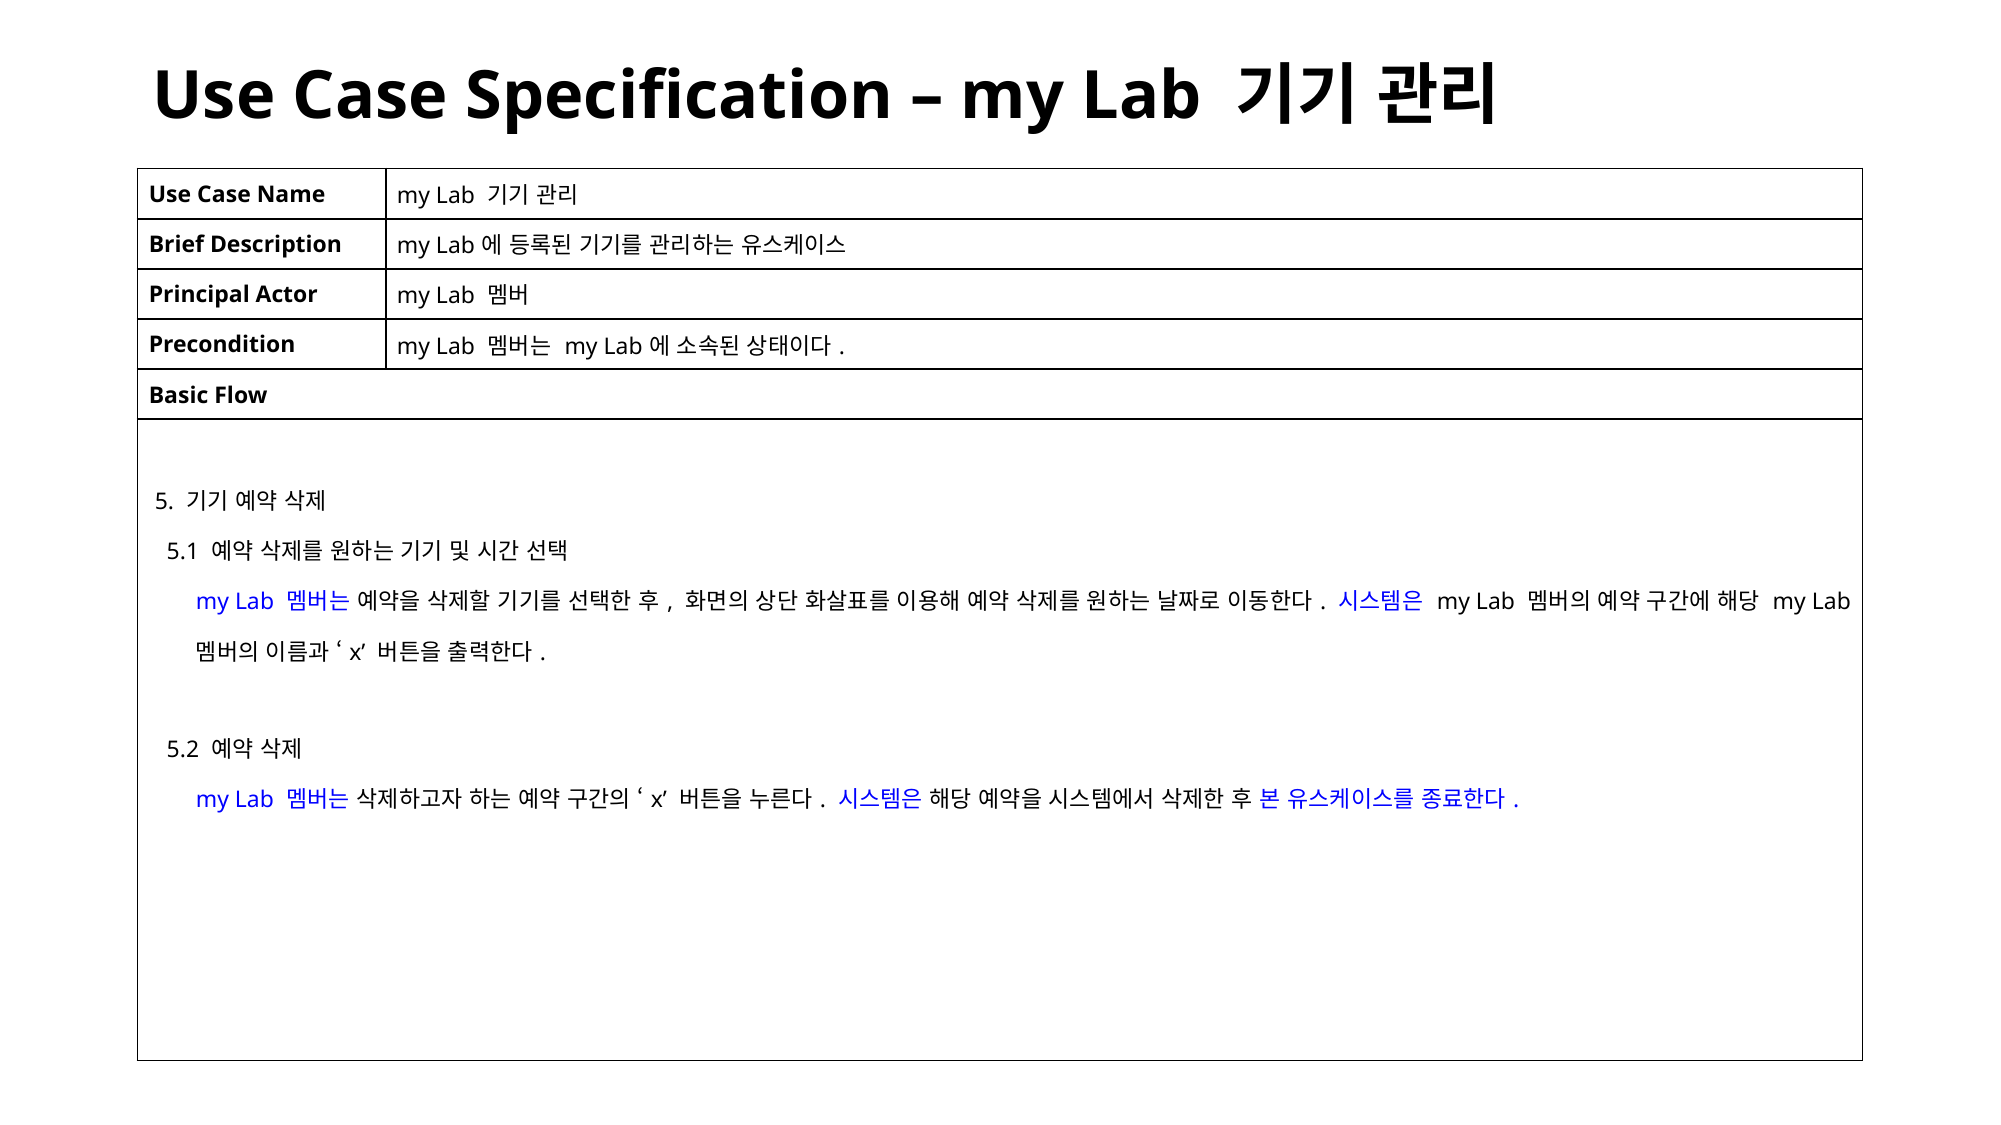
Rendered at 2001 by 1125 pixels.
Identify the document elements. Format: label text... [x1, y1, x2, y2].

title Use Case Specification – my Lab 기기 관리 [137, 59, 1863, 135]
table_cell my Lab 멤버 [387, 270, 1862, 318]
table_cell my Lab 멤버는 my Lab에 소속된 상태이다. [387, 320, 1862, 368]
table_header my Lab 기기 관리 [387, 169, 1862, 218]
table_header Use Case Name [138, 169, 385, 218]
table_cell Precondition [138, 320, 385, 368]
table_cell 5. 기기 예약 삭제 5.1 예약 삭제를 원하는 기기 및 시간 선택 my Lab 멤버는 예약을 삭제할 기기를 선택한 후, 화면의 상단 화살표를 이용해 예약 삭제를 원하는 날짜로 이동한다. 시스템은 my Lab 멤버의 예약 구간에 해당 my Lab 멤버의 이름과 ‘x’ 버튼을 출력한다. 5.2 예약 삭제 my Lab 멤버는 삭제하고자 하는 예약 구간의 ‘x’ 버튼을 누른다. 시스템은 해당 예약을 시스템에서 삭제한 후 본 유스케이스를 종료한다. [138, 420, 1862, 1060]
table_cell Basic Flow [138, 370, 1862, 418]
table_cell my Lab에 등록된 기기를 관리하는 유스케이스 [387, 220, 1862, 268]
table_cell Brief Description [138, 220, 385, 268]
table_cell Principal Actor [138, 270, 385, 318]
